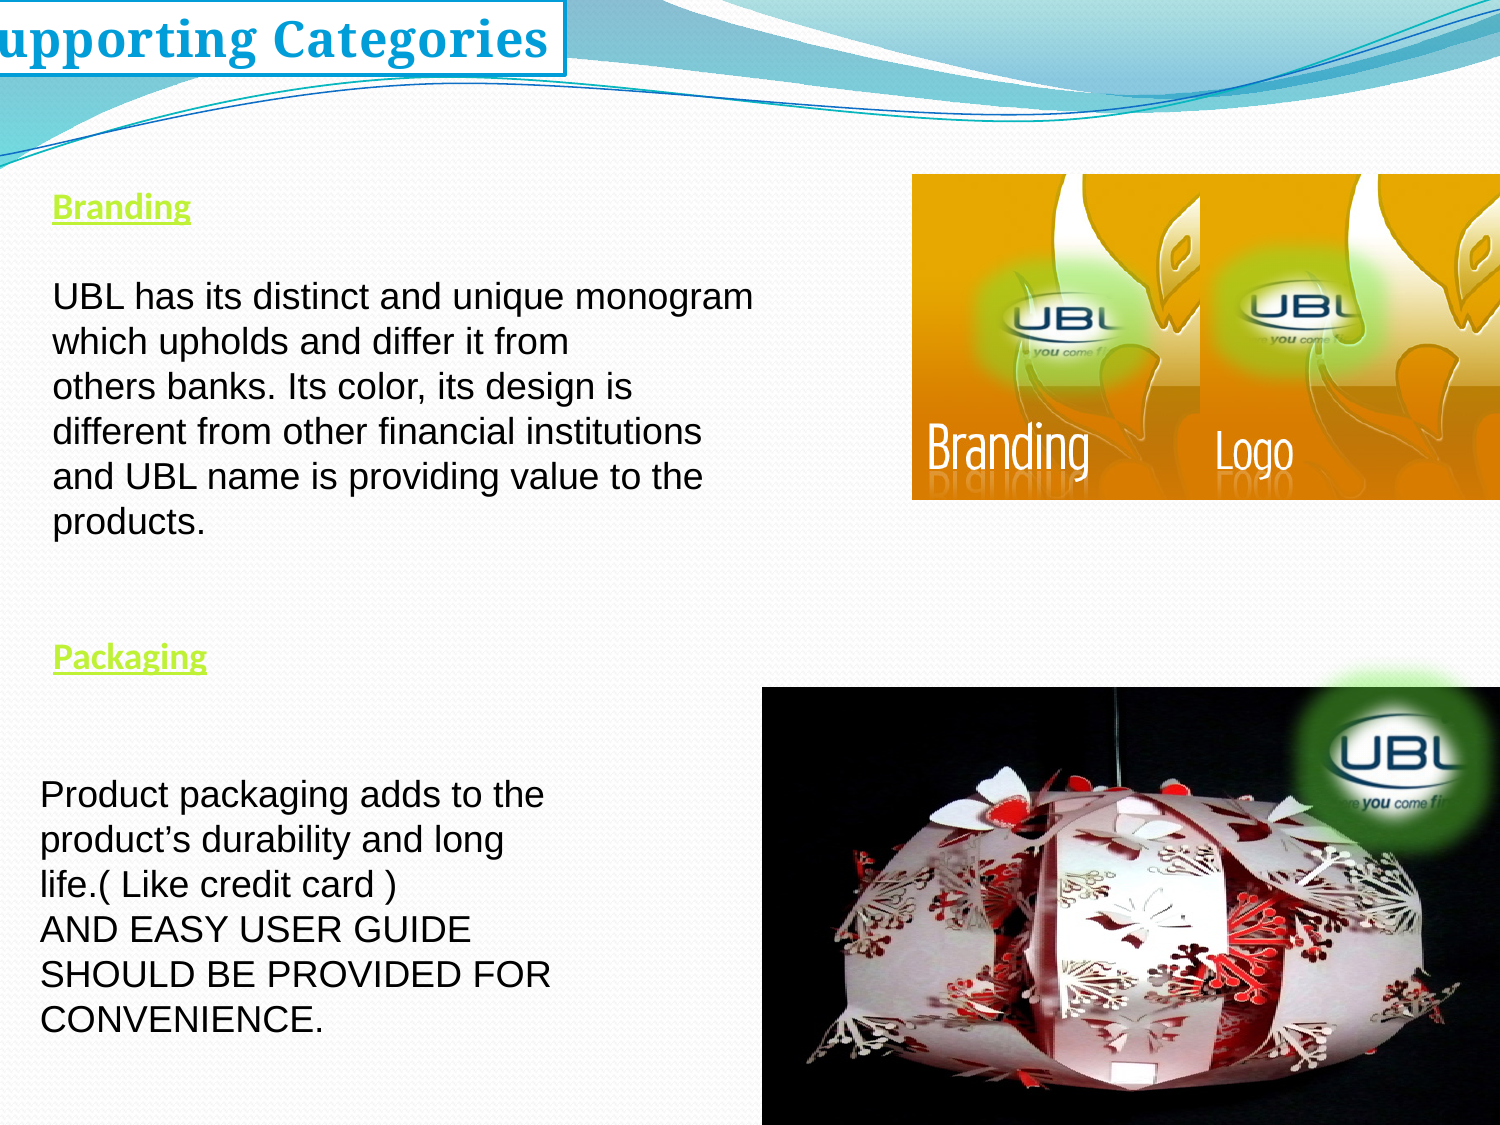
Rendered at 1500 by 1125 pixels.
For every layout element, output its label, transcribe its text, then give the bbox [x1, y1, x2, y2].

picture [762, 687, 1500, 1125]
picture [912, 174, 1500, 501]
text_box Branding UBL has its distinct and unique monogram which upholds and differ it from others banks. Its color, its design is different from other financial institutions and UBL name is providing value to the products. [37, 174, 788, 595]
text_box Product packaging adds to the product’s durability and long life.( Like credit card ) AND EASY USER GUIDE SHOULD BE PROVIDED FOR CONVENIENCE. [24, 762, 588, 1093]
text_box Packaging [38, 624, 223, 762]
text_box Supporting Categories [0, 0, 567, 77]
